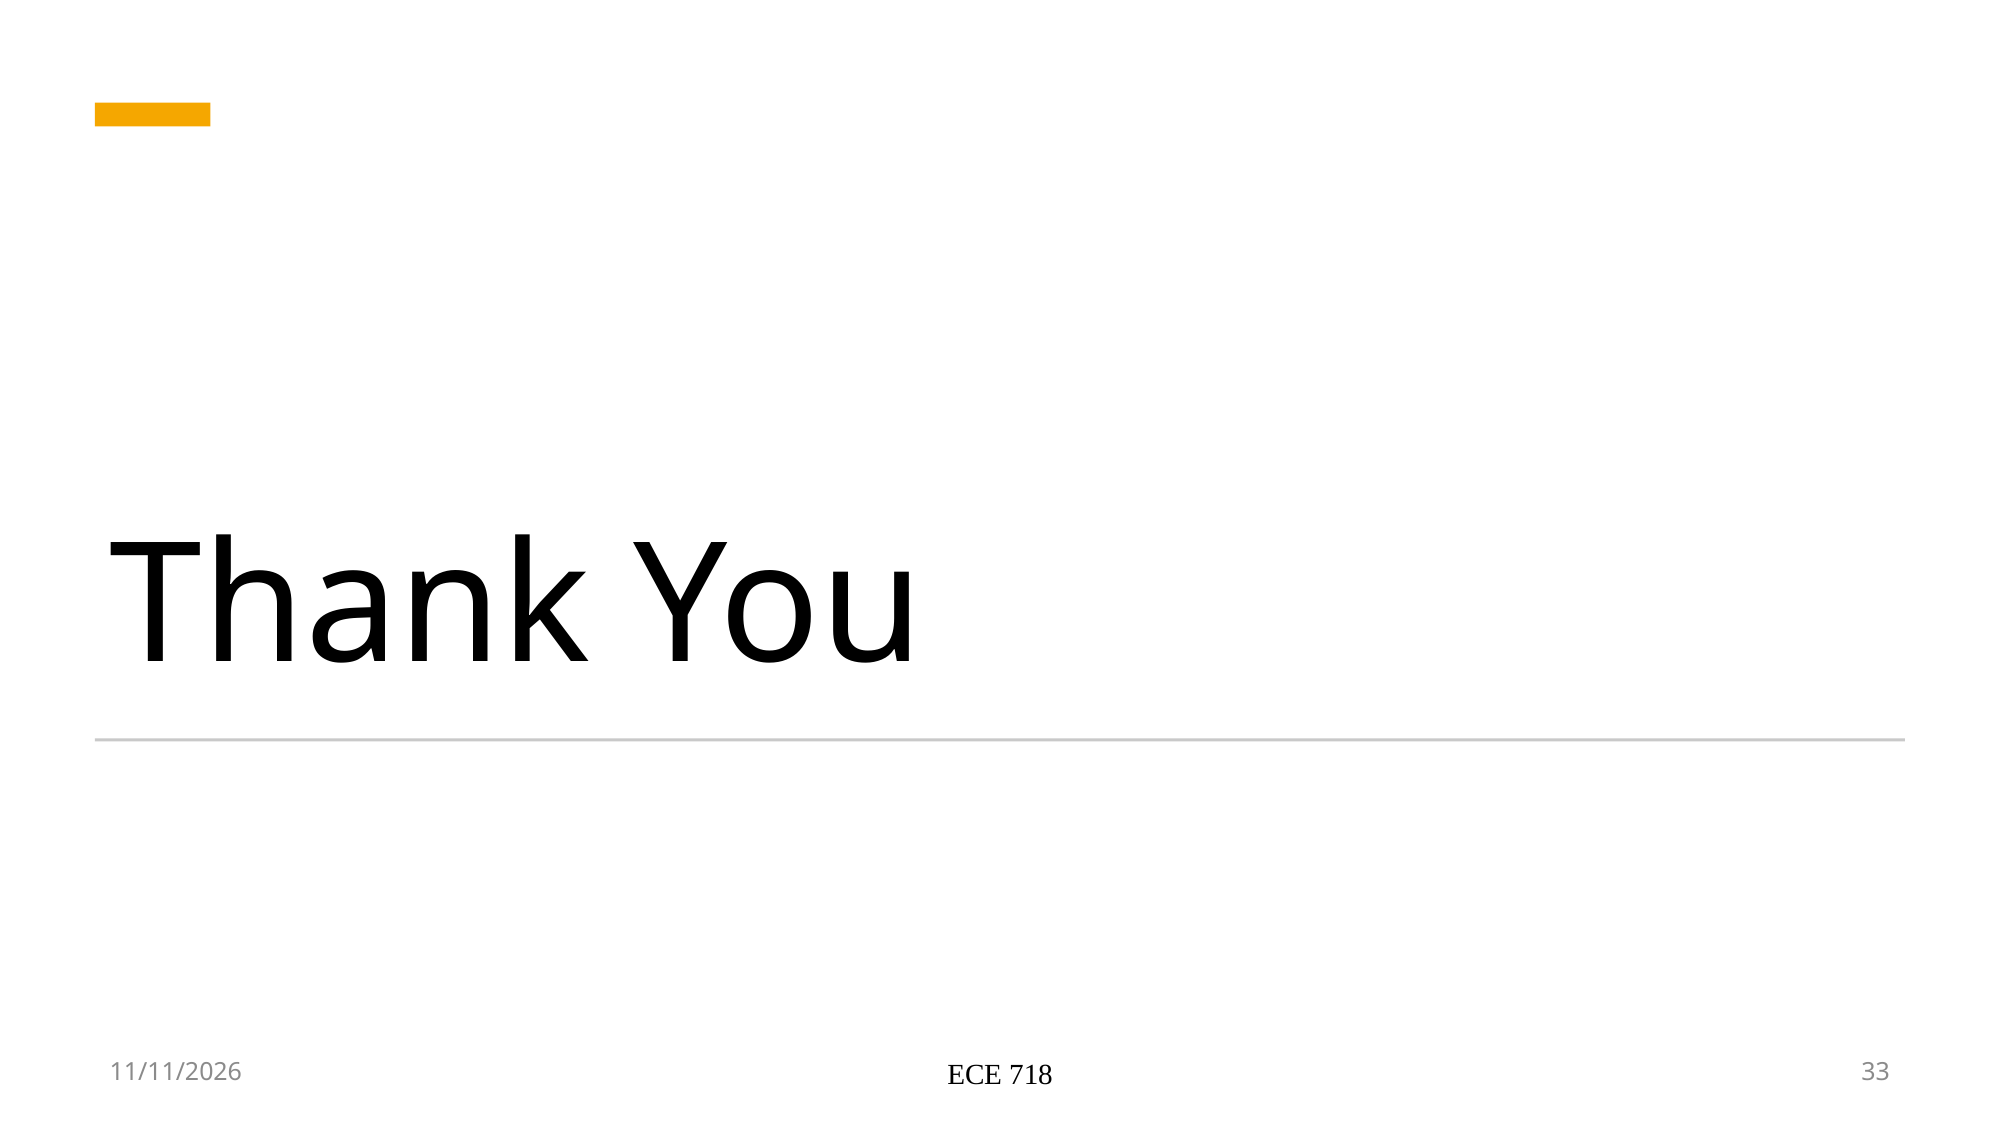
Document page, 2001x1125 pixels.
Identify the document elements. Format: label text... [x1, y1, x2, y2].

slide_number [94, 1042, 545, 1103]
slide_number 33 [1455, 1042, 1905, 1103]
title Thank You [94, 184, 1905, 705]
footer ECE 718 [662, 1042, 1338, 1103]
